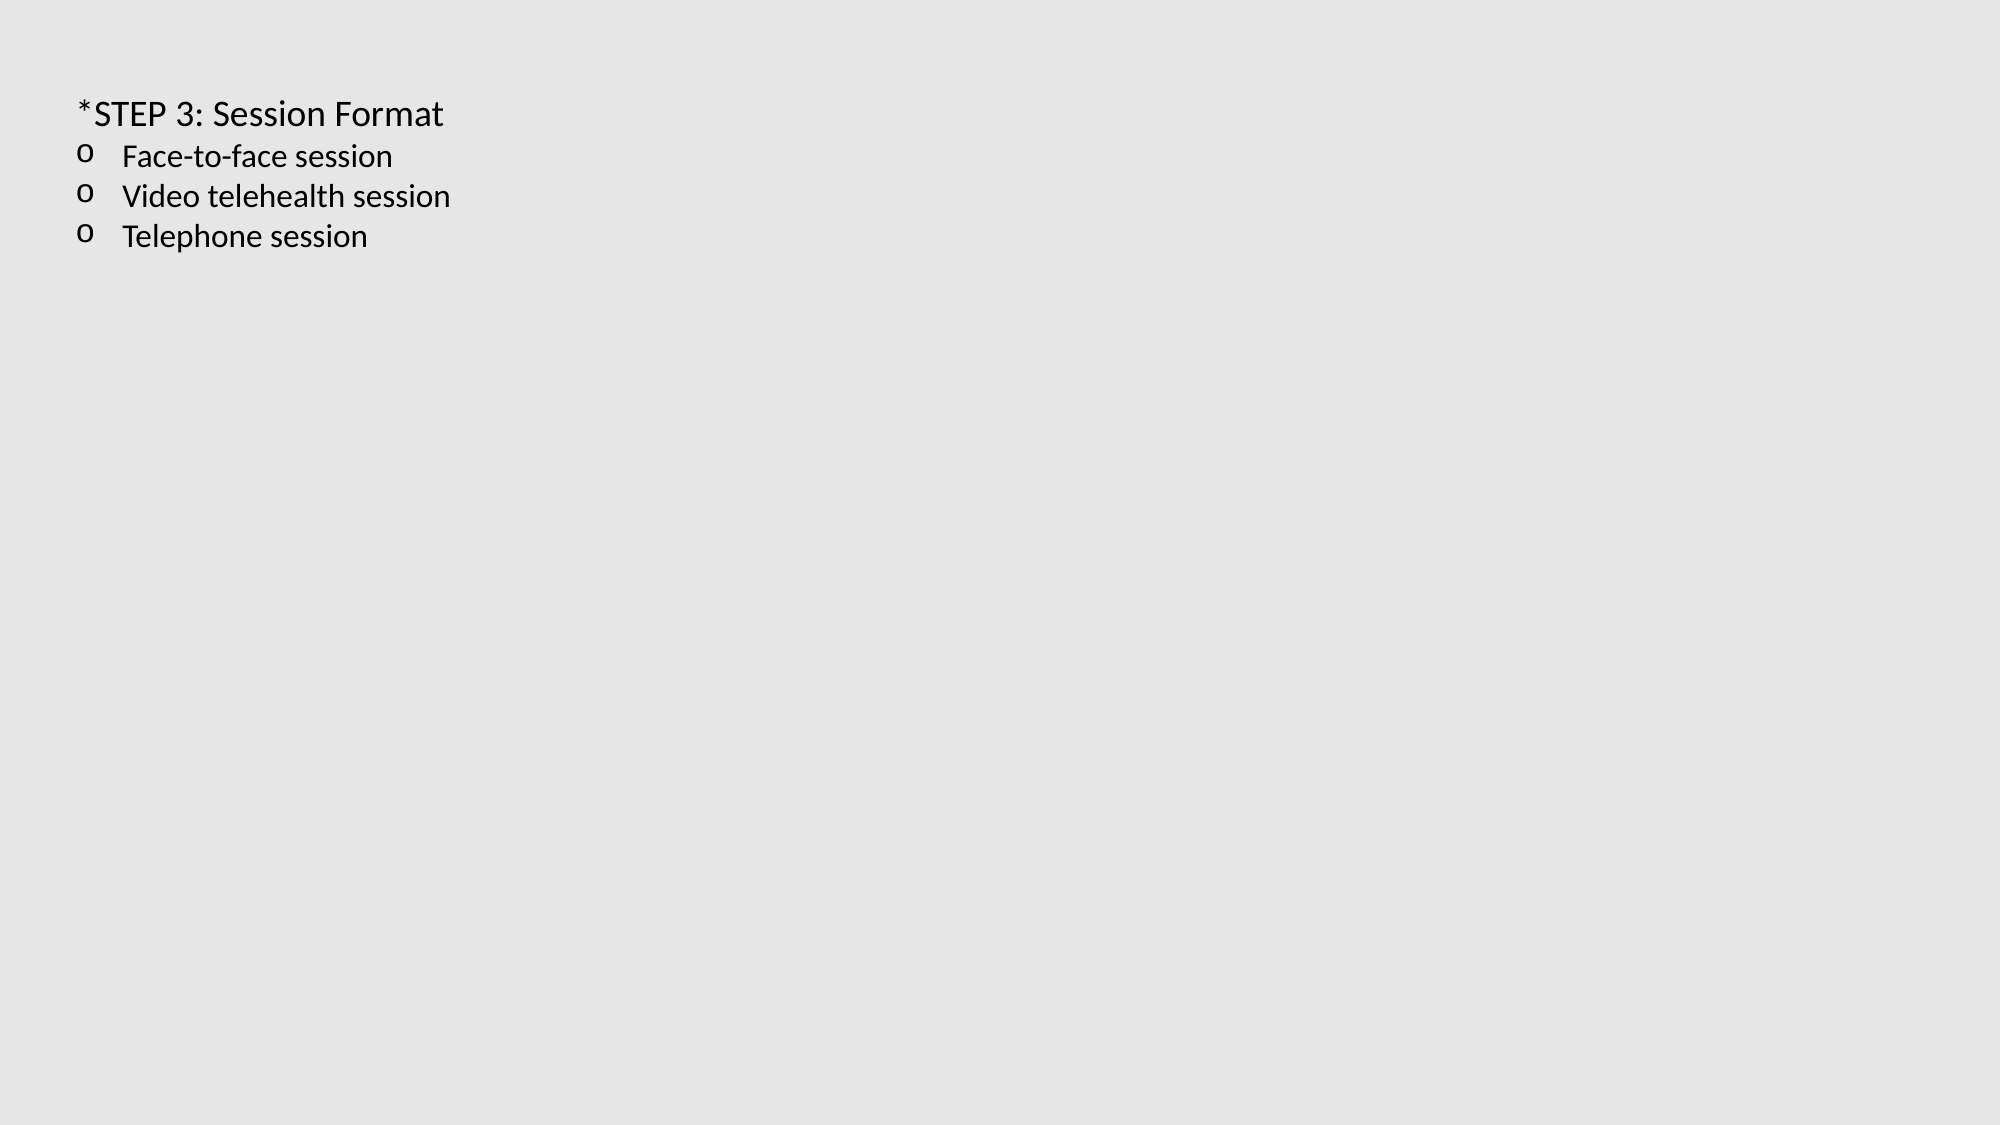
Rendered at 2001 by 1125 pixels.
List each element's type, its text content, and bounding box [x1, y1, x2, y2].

text_box *STEP 3: Session Format Face-to-face session Video telehealth session Telephone session [60, 81, 1061, 307]
